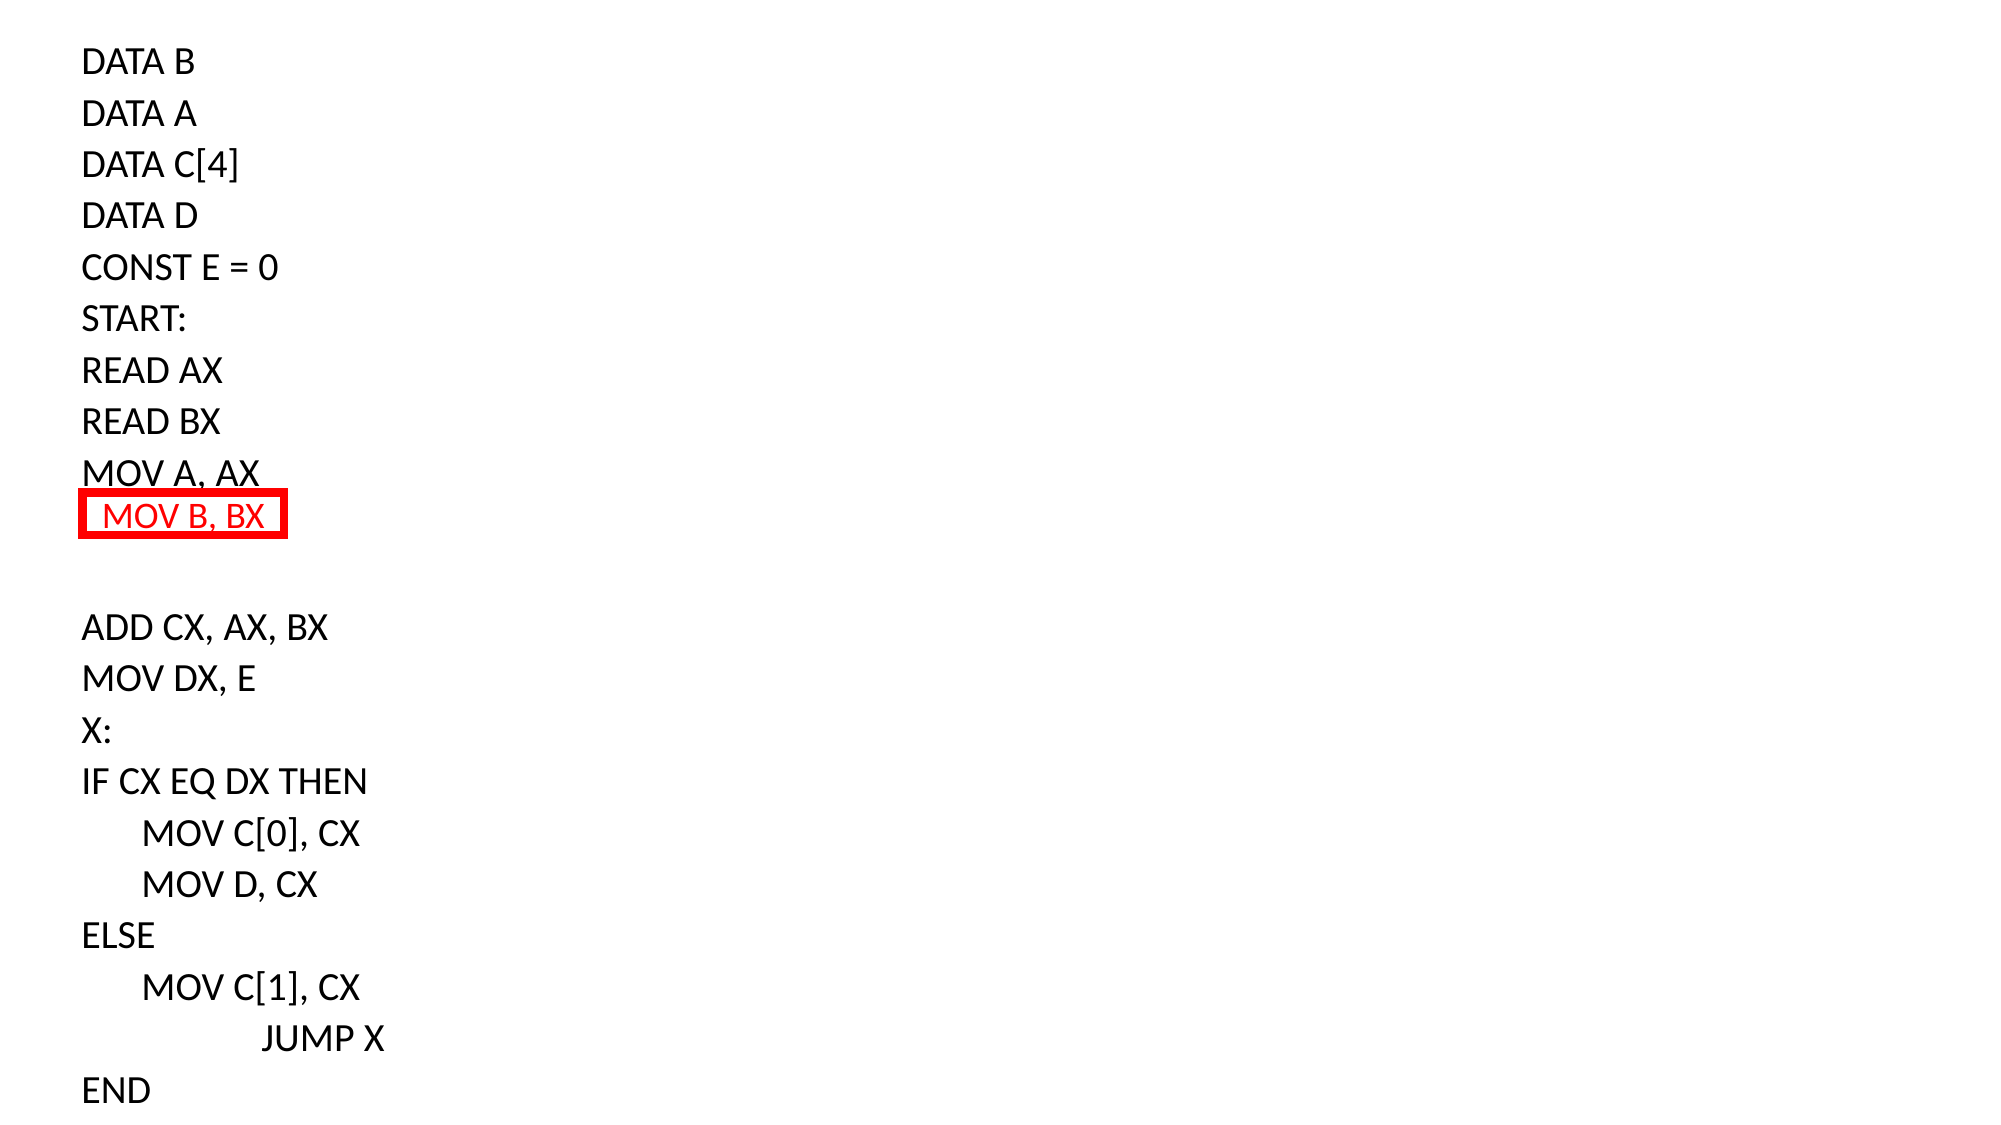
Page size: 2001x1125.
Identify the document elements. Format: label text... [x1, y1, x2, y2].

text_box MOV B, BX [81, 491, 285, 536]
subtitle DATA B DATA A DATA C[4] DATA D CONST E = 0 START: READ AX READ BX MOV A, AX ADD CX, AX, BX MOV DX, E X: IF CX EQ DX THEN MOV C[0], CX MOV D, CX ELSE MOV C[1], CX JUMP X END [66, 32, 1567, 1125]
